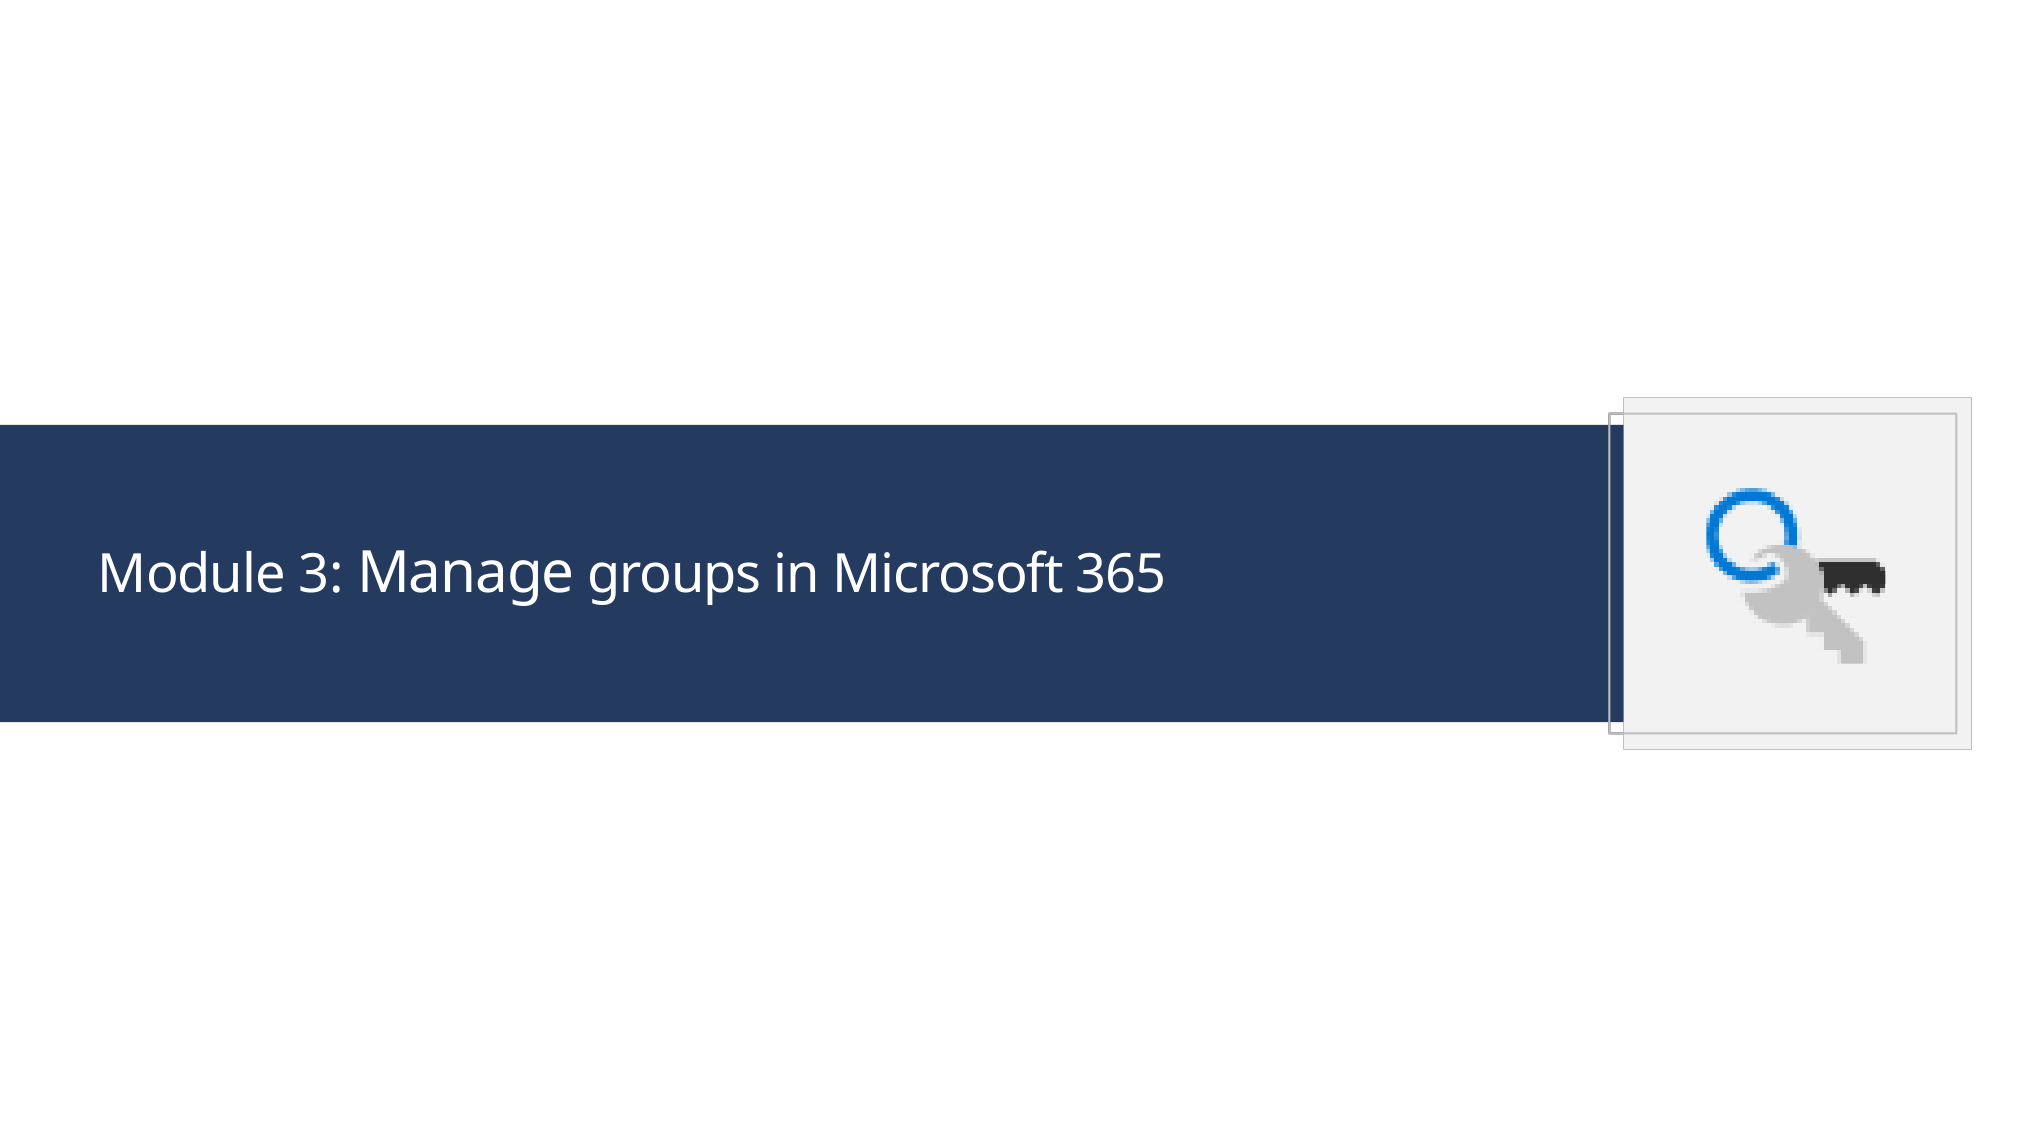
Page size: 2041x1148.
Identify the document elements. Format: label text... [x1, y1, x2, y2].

title Module 3: Manage groups in Microsoft 365 [97, 541, 1580, 606]
picture [0, 0, 2041, 1148]
